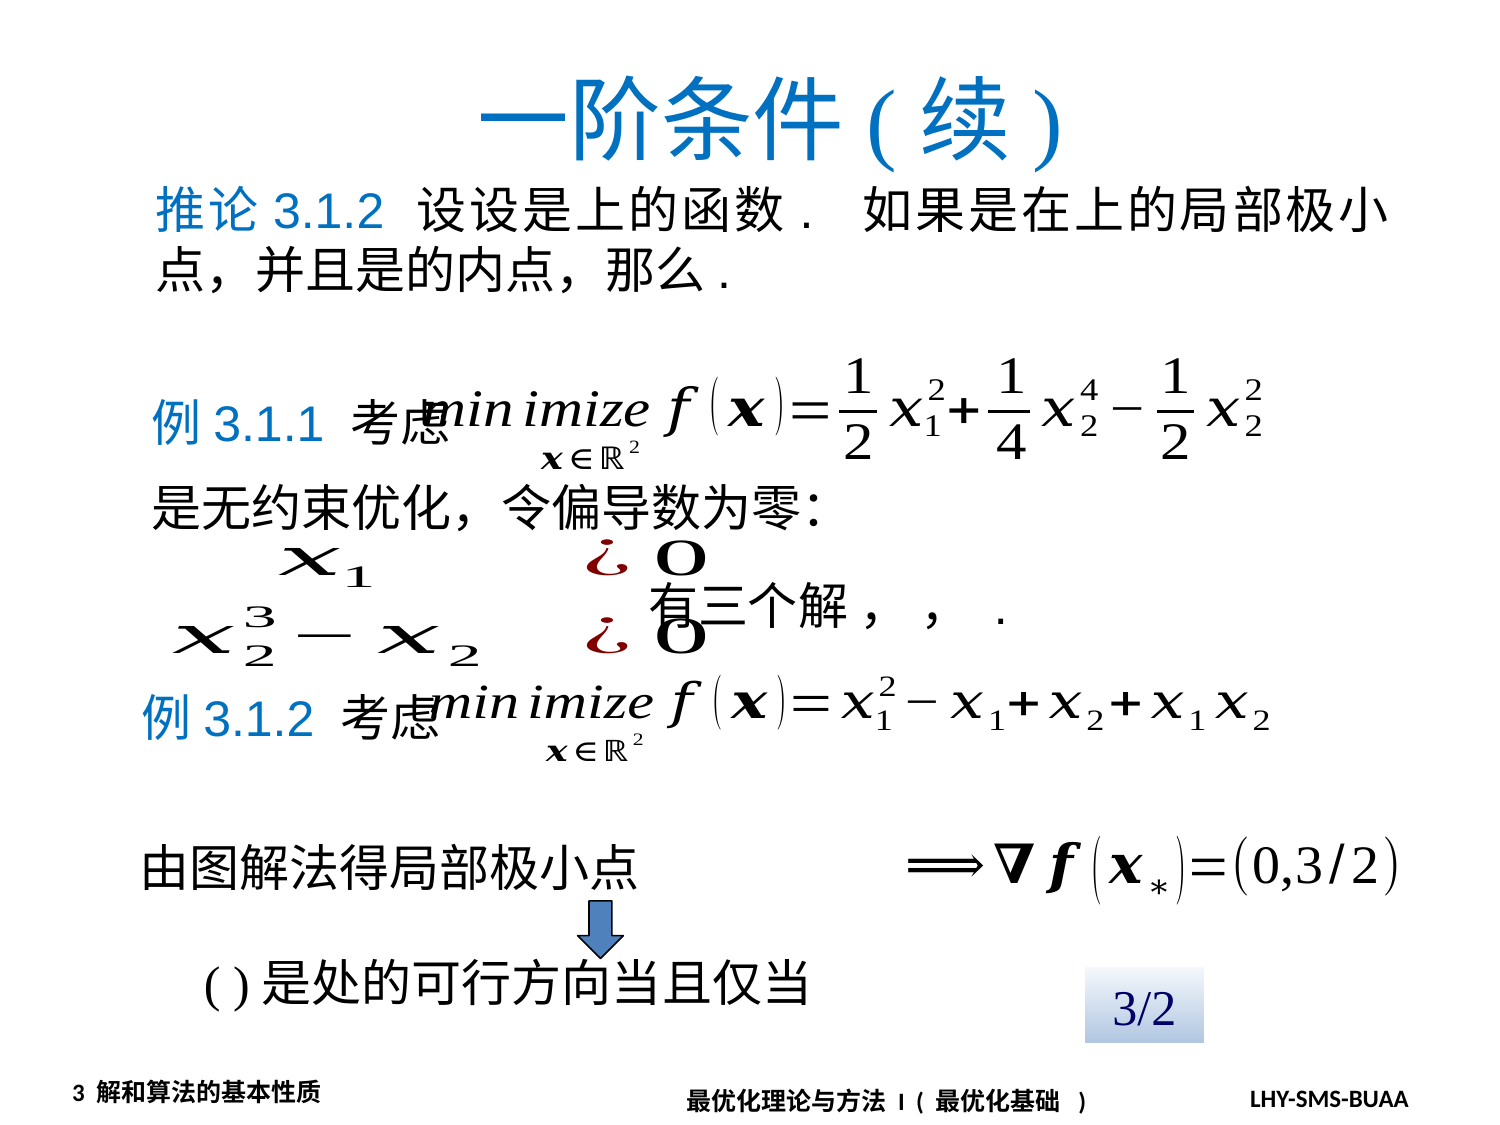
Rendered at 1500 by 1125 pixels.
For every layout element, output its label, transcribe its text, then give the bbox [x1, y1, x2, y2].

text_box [136, 347, 1263, 468]
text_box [126, 668, 1280, 819]
text_box 一阶条件(续) [79, 54, 1462, 179]
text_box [136, 469, 1433, 672]
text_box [188, 900, 852, 1081]
